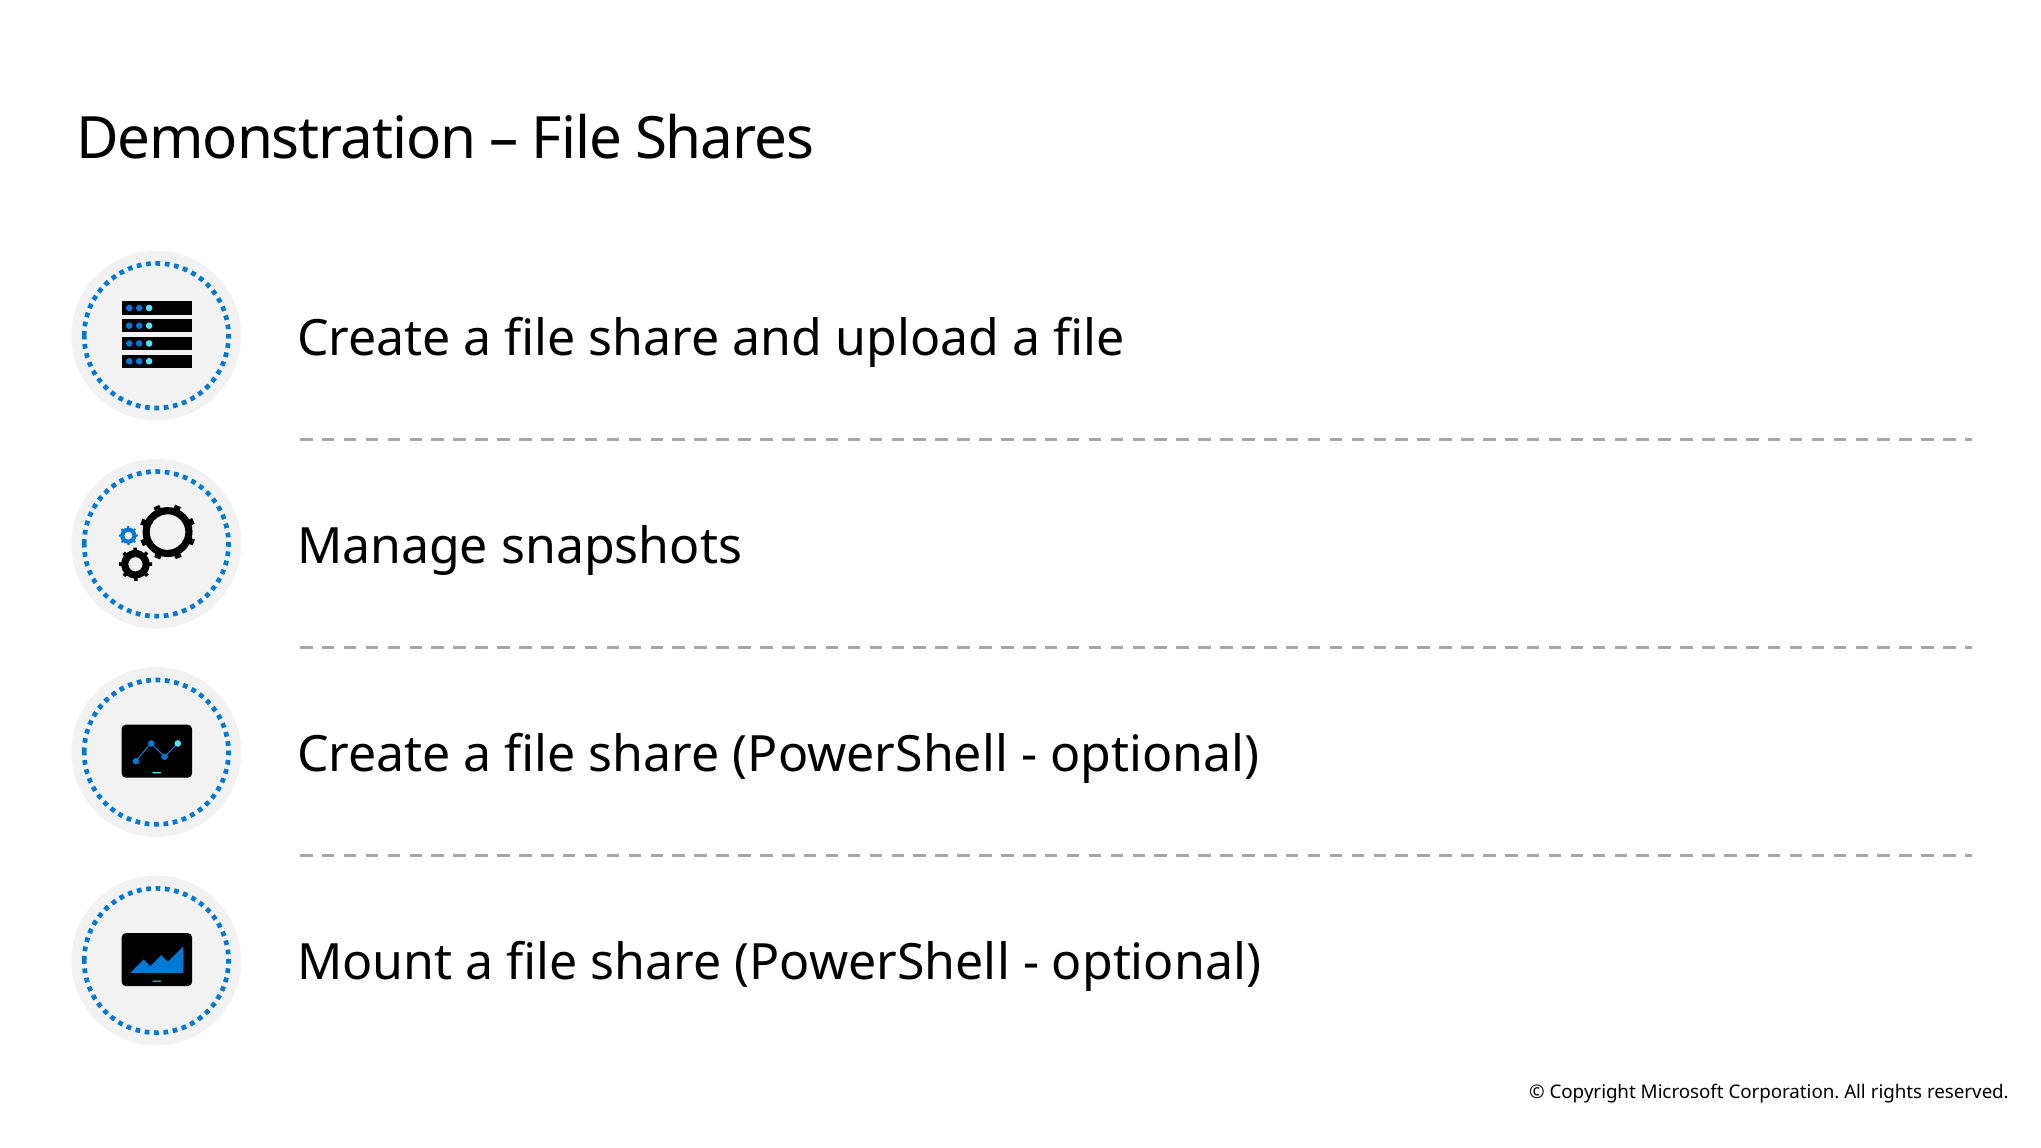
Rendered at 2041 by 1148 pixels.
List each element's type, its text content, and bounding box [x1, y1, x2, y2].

picture [70, 875, 242, 1046]
title Demonstration – File Shares [76, 103, 1969, 172]
text_box Create a file share and upload a file [296, 249, 1971, 422]
picture [70, 250, 242, 421]
text_box Mount a file share (PowerShell - optional) [296, 873, 1971, 1046]
picture [70, 666, 242, 838]
text_box Manage snapshots [296, 457, 1971, 630]
text_box Create a file share (PowerShell - optional) [296, 665, 1971, 838]
picture [70, 458, 242, 629]
